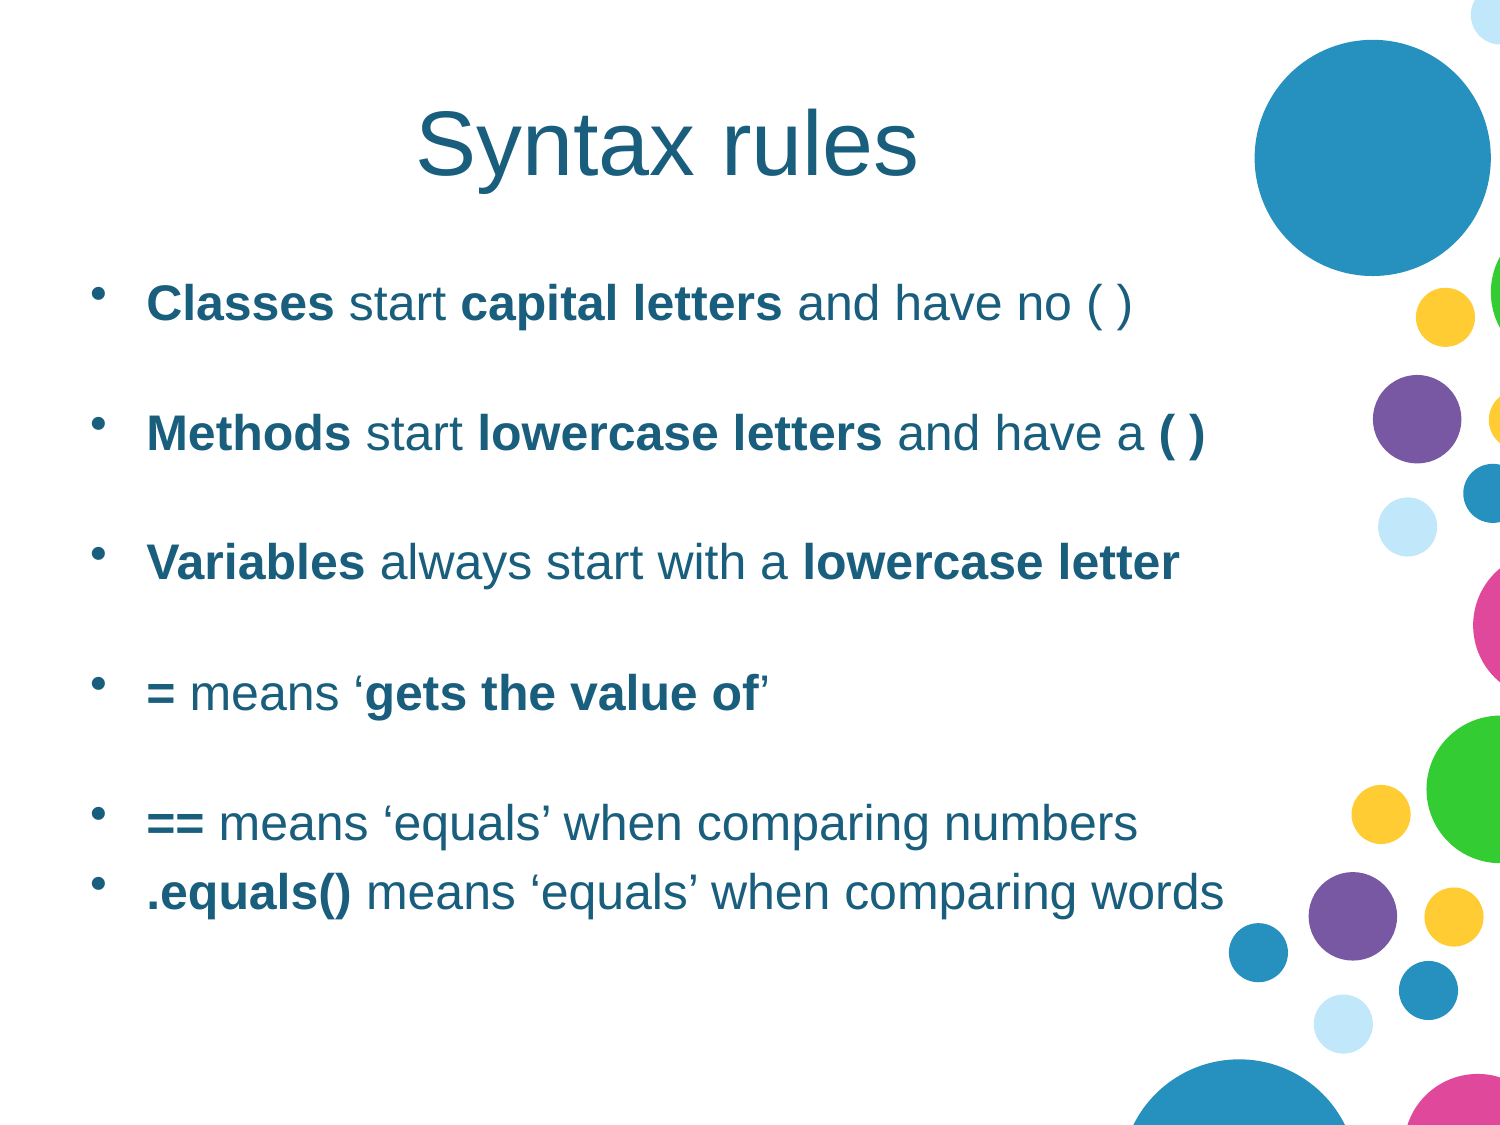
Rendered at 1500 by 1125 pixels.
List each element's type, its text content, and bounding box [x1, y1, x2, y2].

title Syntax rules [75, 45, 1261, 233]
list Classes start capital letters and have no ( ) Methods start lowercase letters and have a ( ) Variables always start with a lowercase letter = means ‘gets the value of’ == means ‘equals’ when comparing numbers .equals() means ‘equals’ when comparing words [75, 262, 1322, 1005]
